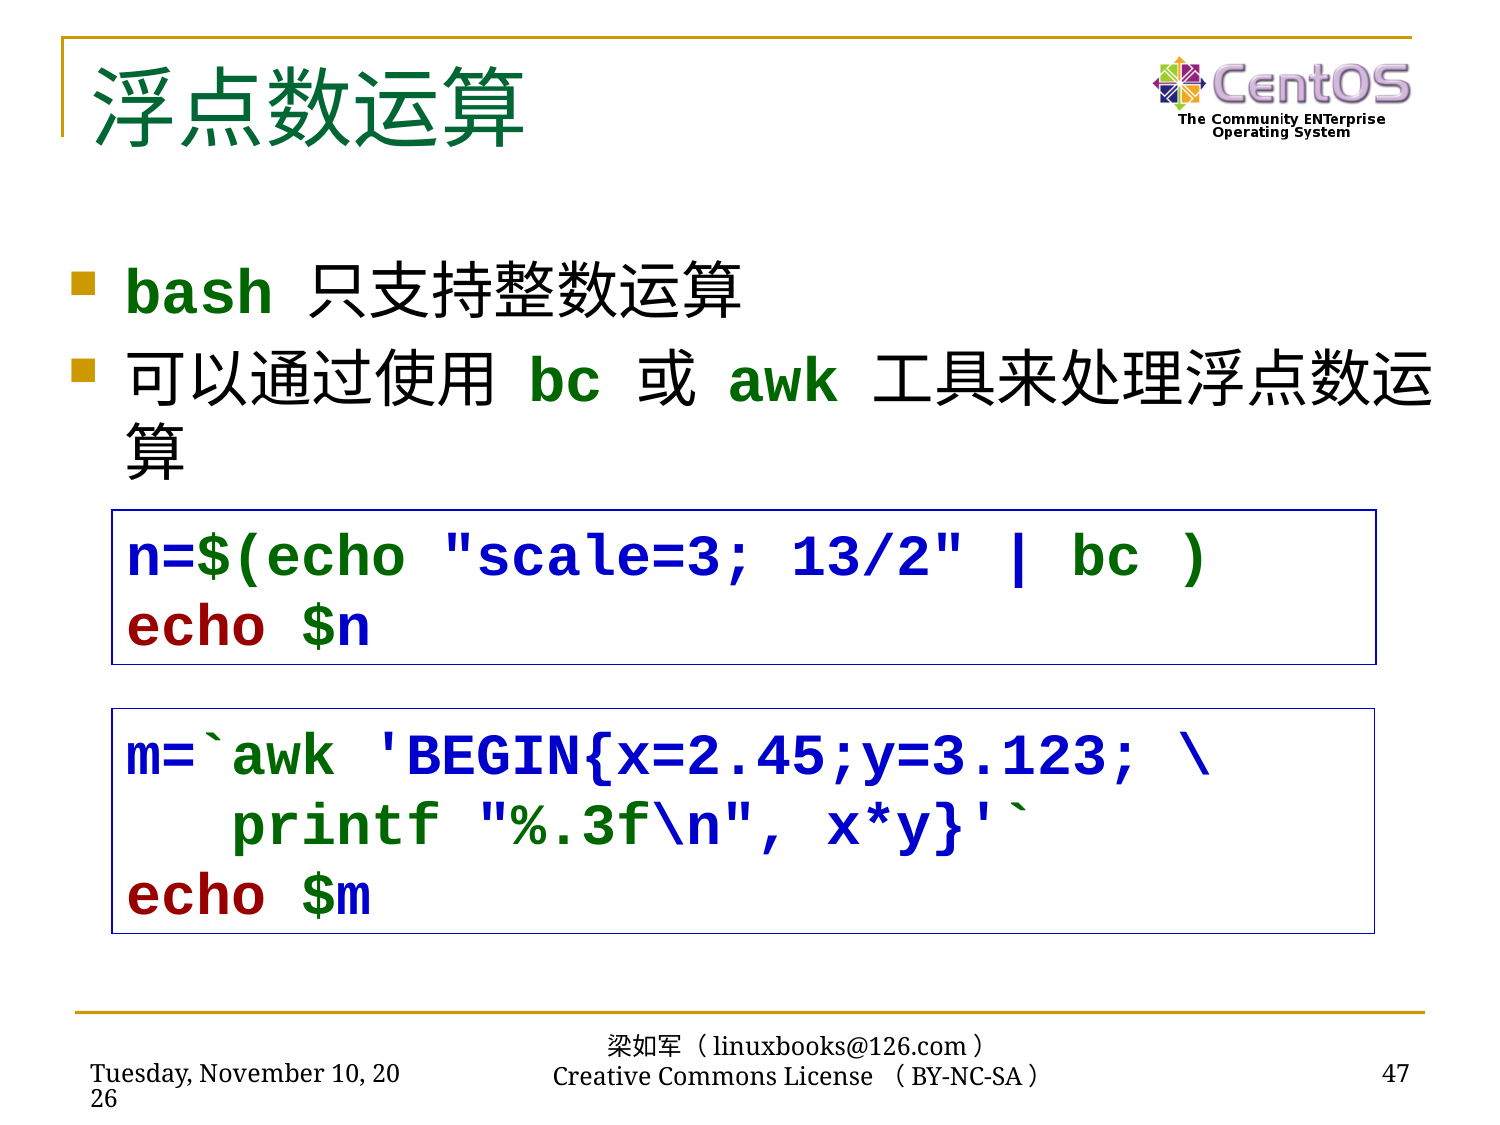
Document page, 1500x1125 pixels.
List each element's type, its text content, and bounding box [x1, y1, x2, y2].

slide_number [74, 1023, 426, 1100]
list bash 只支持整数运算 可以通过使用 bc 或 awk 工具来处理浮点数运算 [52, 243, 1479, 426]
text_box n=$(echo "scale=3; 13/2" | bc ) echo $n [112, 509, 1376, 665]
slide_number 47 [1074, 1023, 1426, 1100]
text_box m=`awk 'BEGIN{x=2.45;y=3.123; \ printf "%.3f\n", x*y}'` echo $m [112, 708, 1375, 934]
footer 梁如军（linuxbooks@126.com） Creative Commons License（BY-NC-SA） [359, 1022, 1247, 1099]
title 浮点数运算 [74, 45, 1426, 233]
